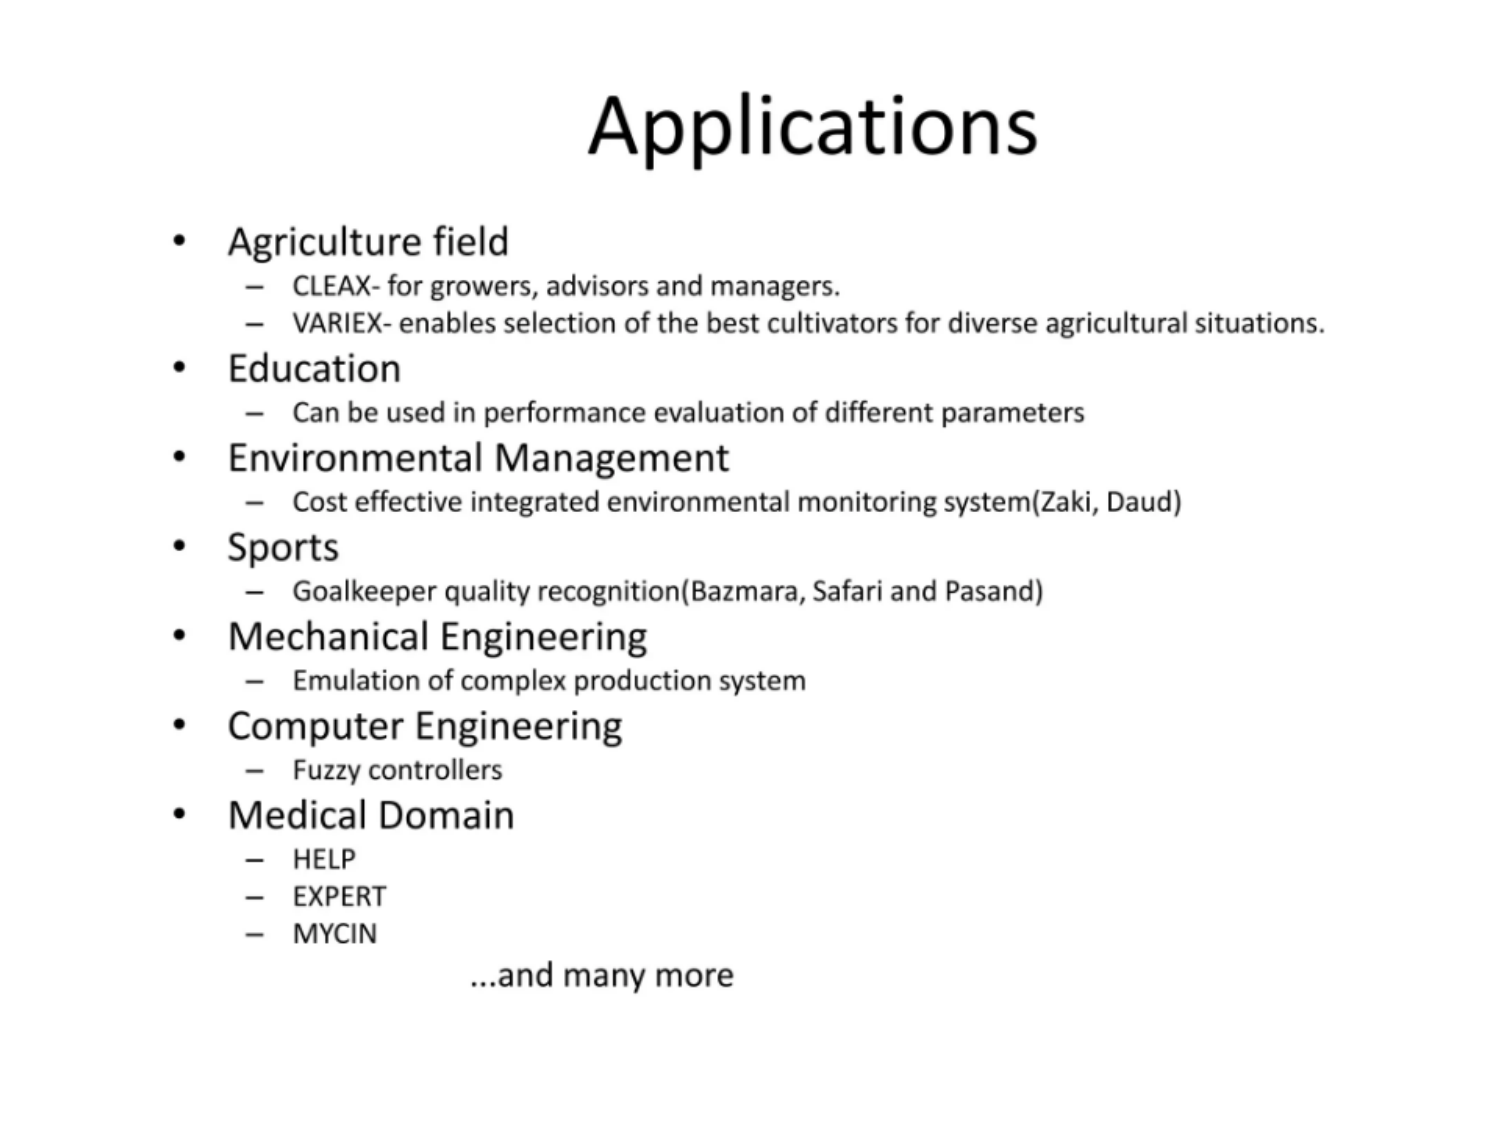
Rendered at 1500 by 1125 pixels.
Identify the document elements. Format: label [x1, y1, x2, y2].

picture [123, 85, 1376, 1040]
